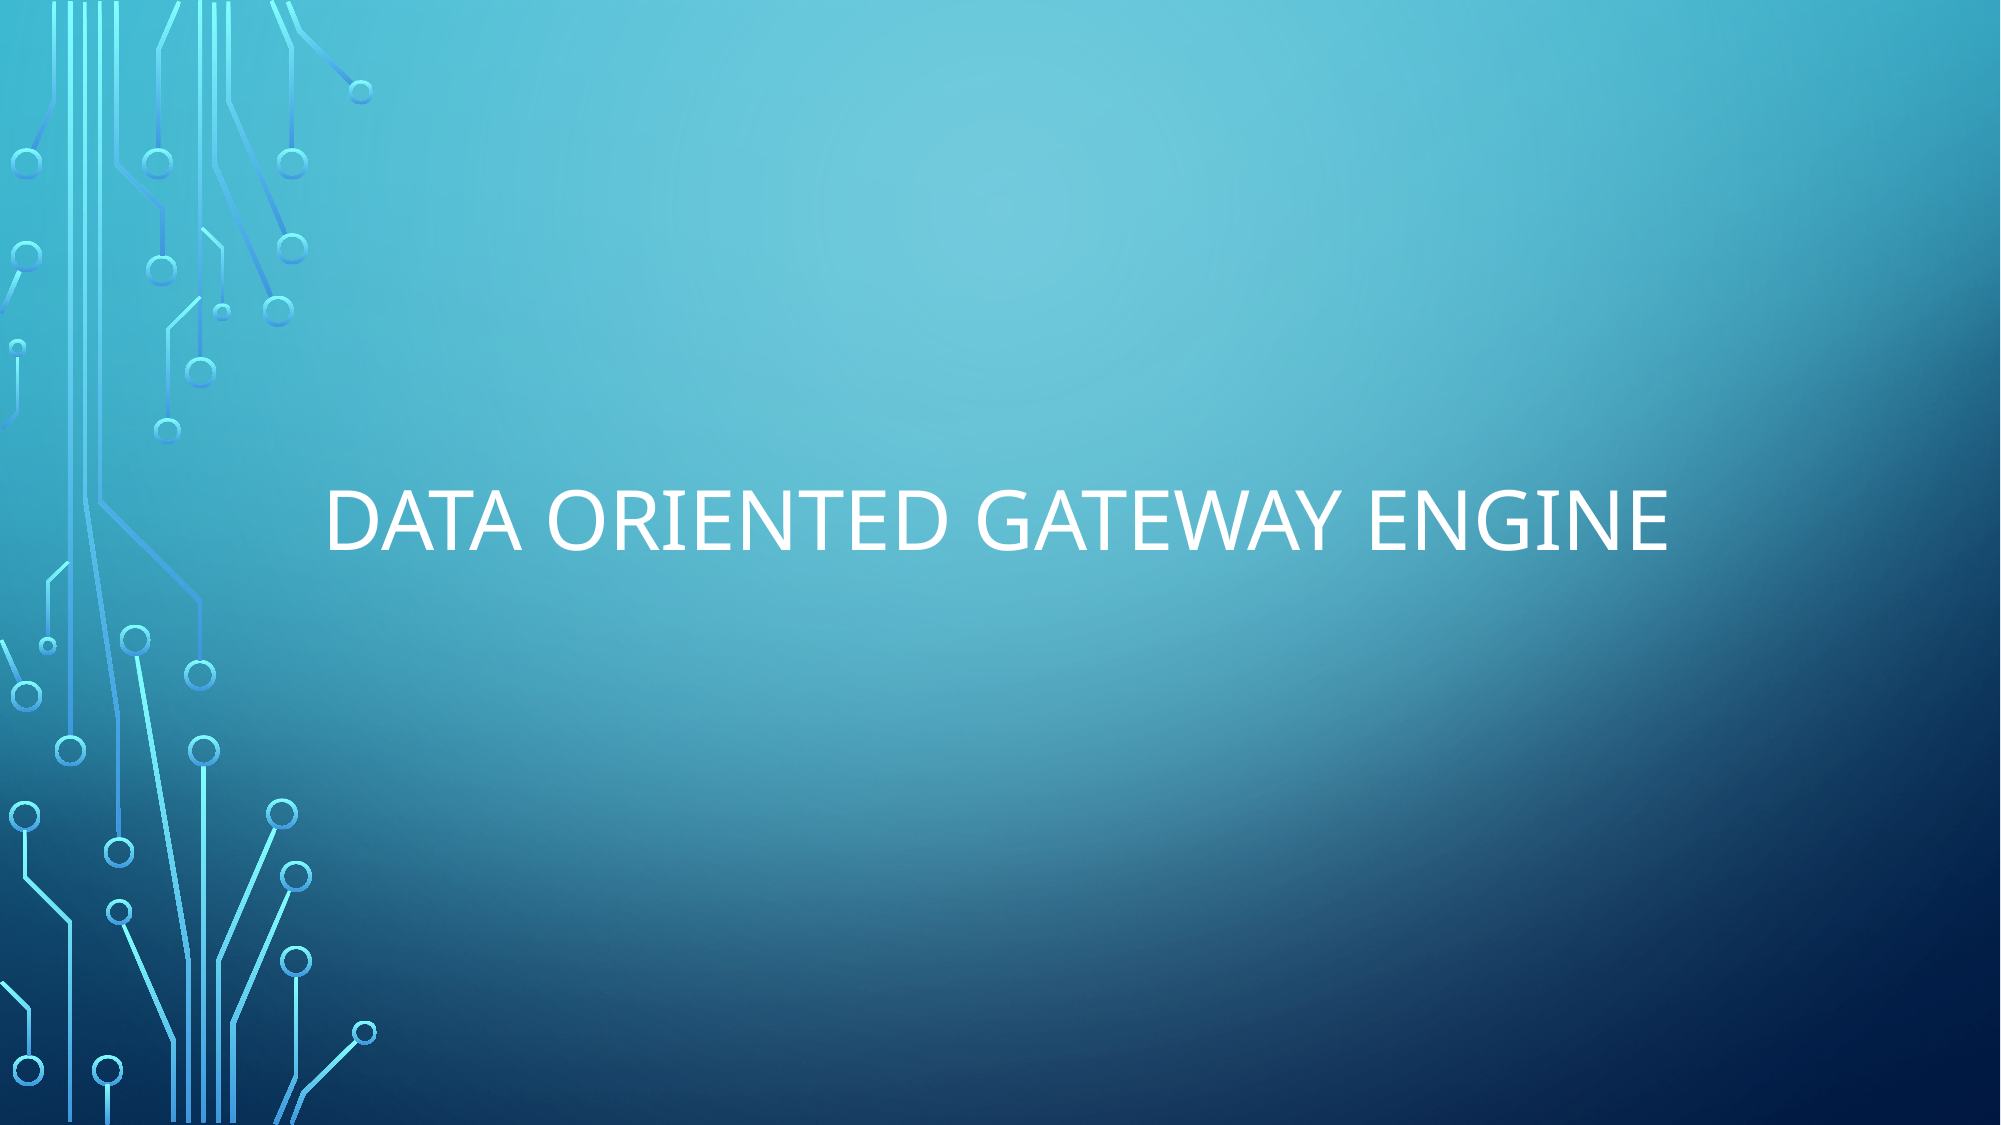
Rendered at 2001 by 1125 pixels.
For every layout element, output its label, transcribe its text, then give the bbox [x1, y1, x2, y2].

title Data Oriented Gateway Engine [307, 184, 1750, 576]
